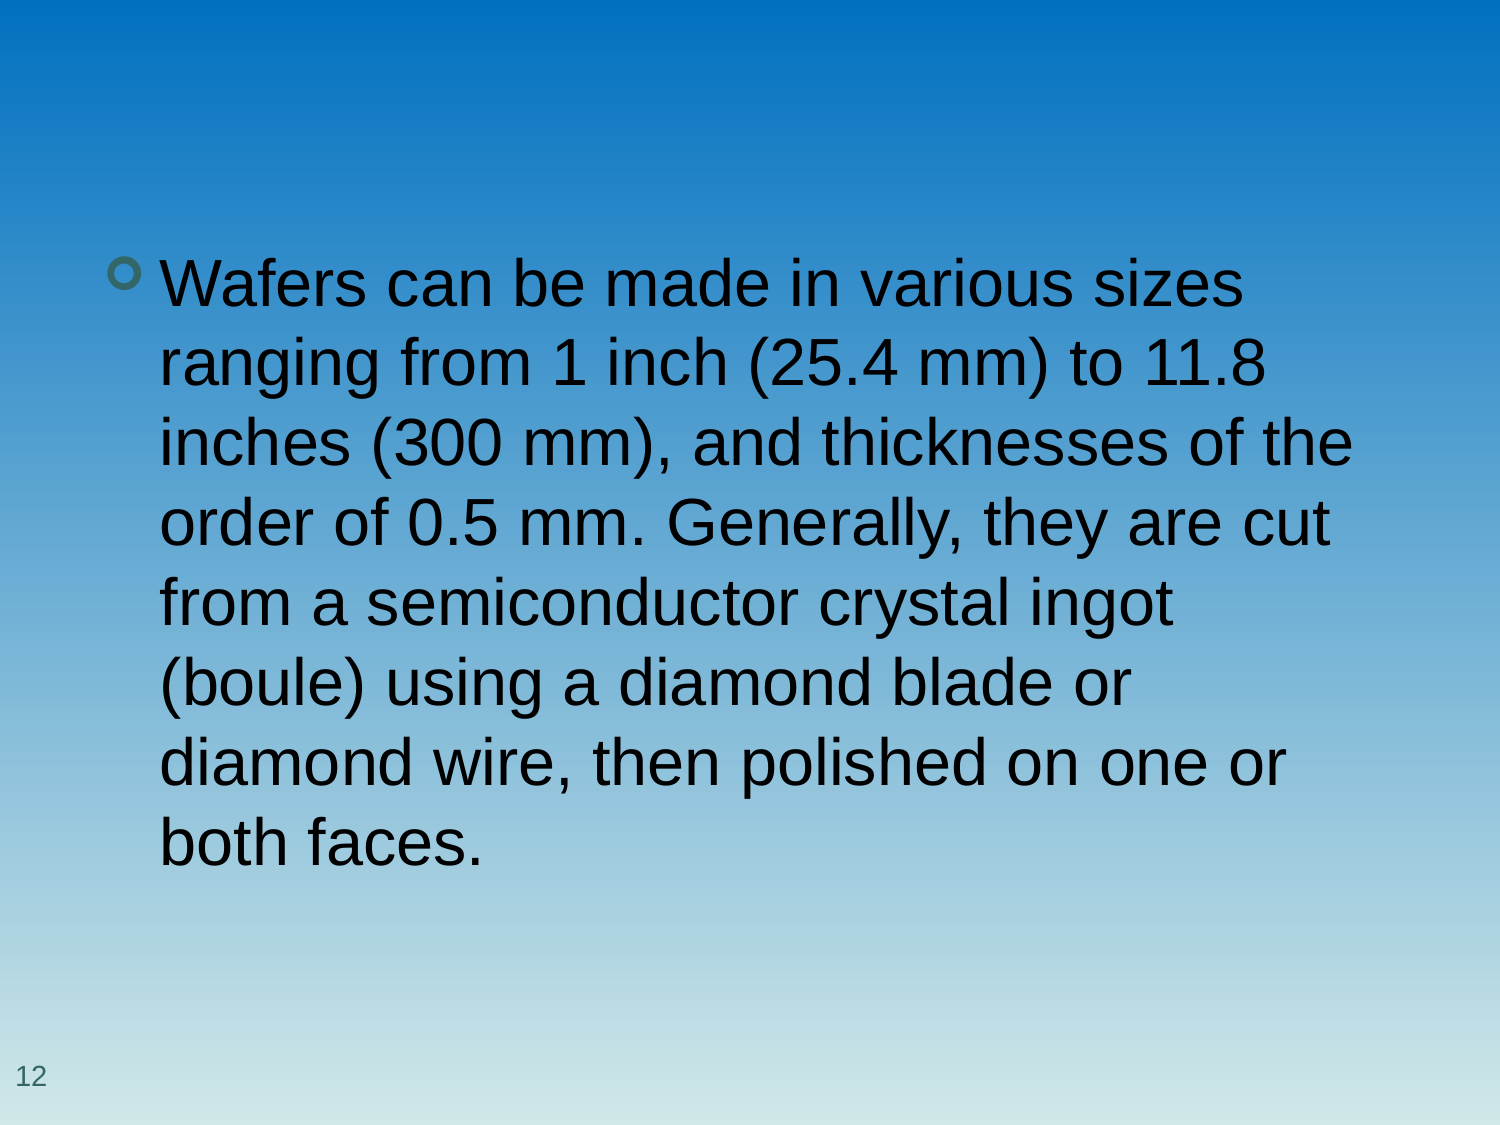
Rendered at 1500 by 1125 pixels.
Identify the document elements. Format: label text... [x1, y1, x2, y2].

list Wafers can be made in various sizes ranging from 1 inch (25.4 mm) to 11.8 inches (300 mm), and thicknesses of the order of 0.5 mm. Generally, they are cut from a semiconductor crystal ingot (boule) using a diamond blade or diamond wire, then polished on one or both faces. [88, 231, 1400, 988]
slide_number 12 [0, 1050, 213, 1125]
